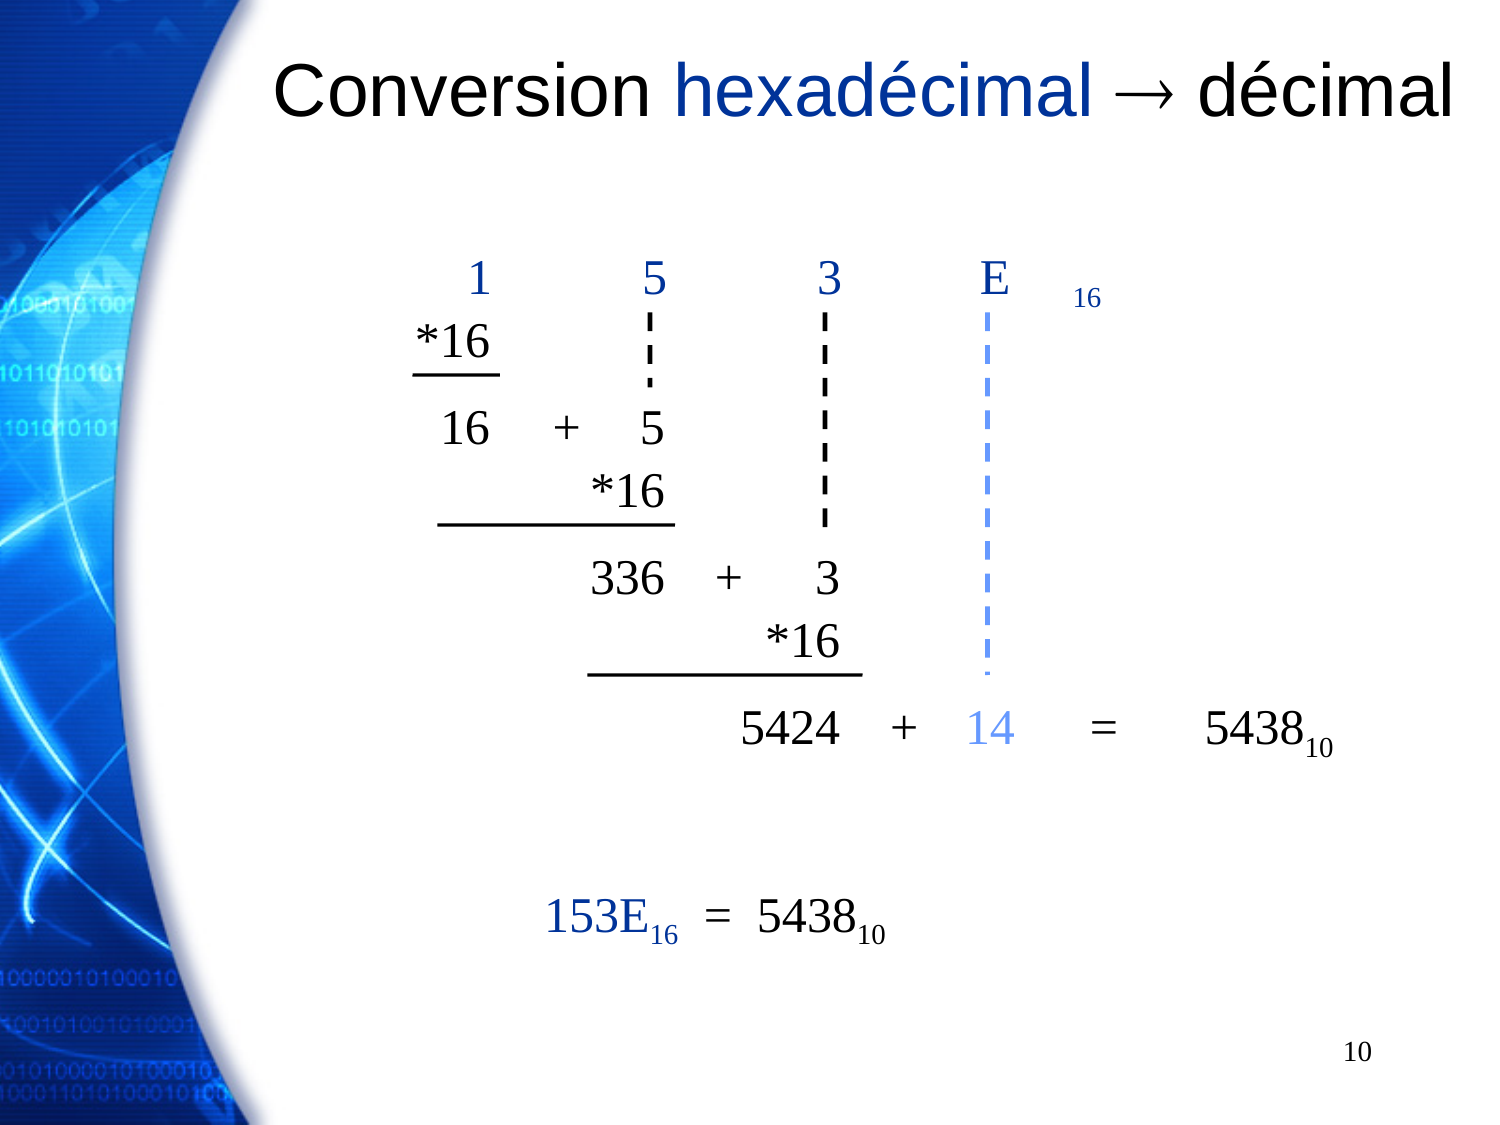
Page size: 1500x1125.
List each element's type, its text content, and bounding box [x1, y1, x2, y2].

text_box 153E16 = 543810 [529, 874, 901, 958]
text_box + [875, 687, 934, 763]
text_box + [700, 537, 759, 613]
text_box 543810 [1189, 687, 1349, 771]
text_box *16 [575, 449, 680, 525]
text_box 5 [625, 387, 680, 449]
text_box *16 [750, 599, 855, 675]
text_box *16 [400, 299, 505, 375]
text_box 336 [575, 537, 680, 613]
title Conversion hexadécimal  décimal [257, 4, 1500, 168]
text_box 16 [425, 387, 505, 463]
slide_number 10 [1074, 1024, 1388, 1101]
text_box = [1075, 687, 1134, 763]
text_box 3 [800, 537, 855, 599]
picture [0, 0, 1500, 1125]
text_box 14 [950, 687, 1030, 763]
text_box 1 5 3 E 16 [452, 237, 1117, 321]
text_box 5424 [725, 687, 855, 763]
text_box + [537, 387, 596, 463]
